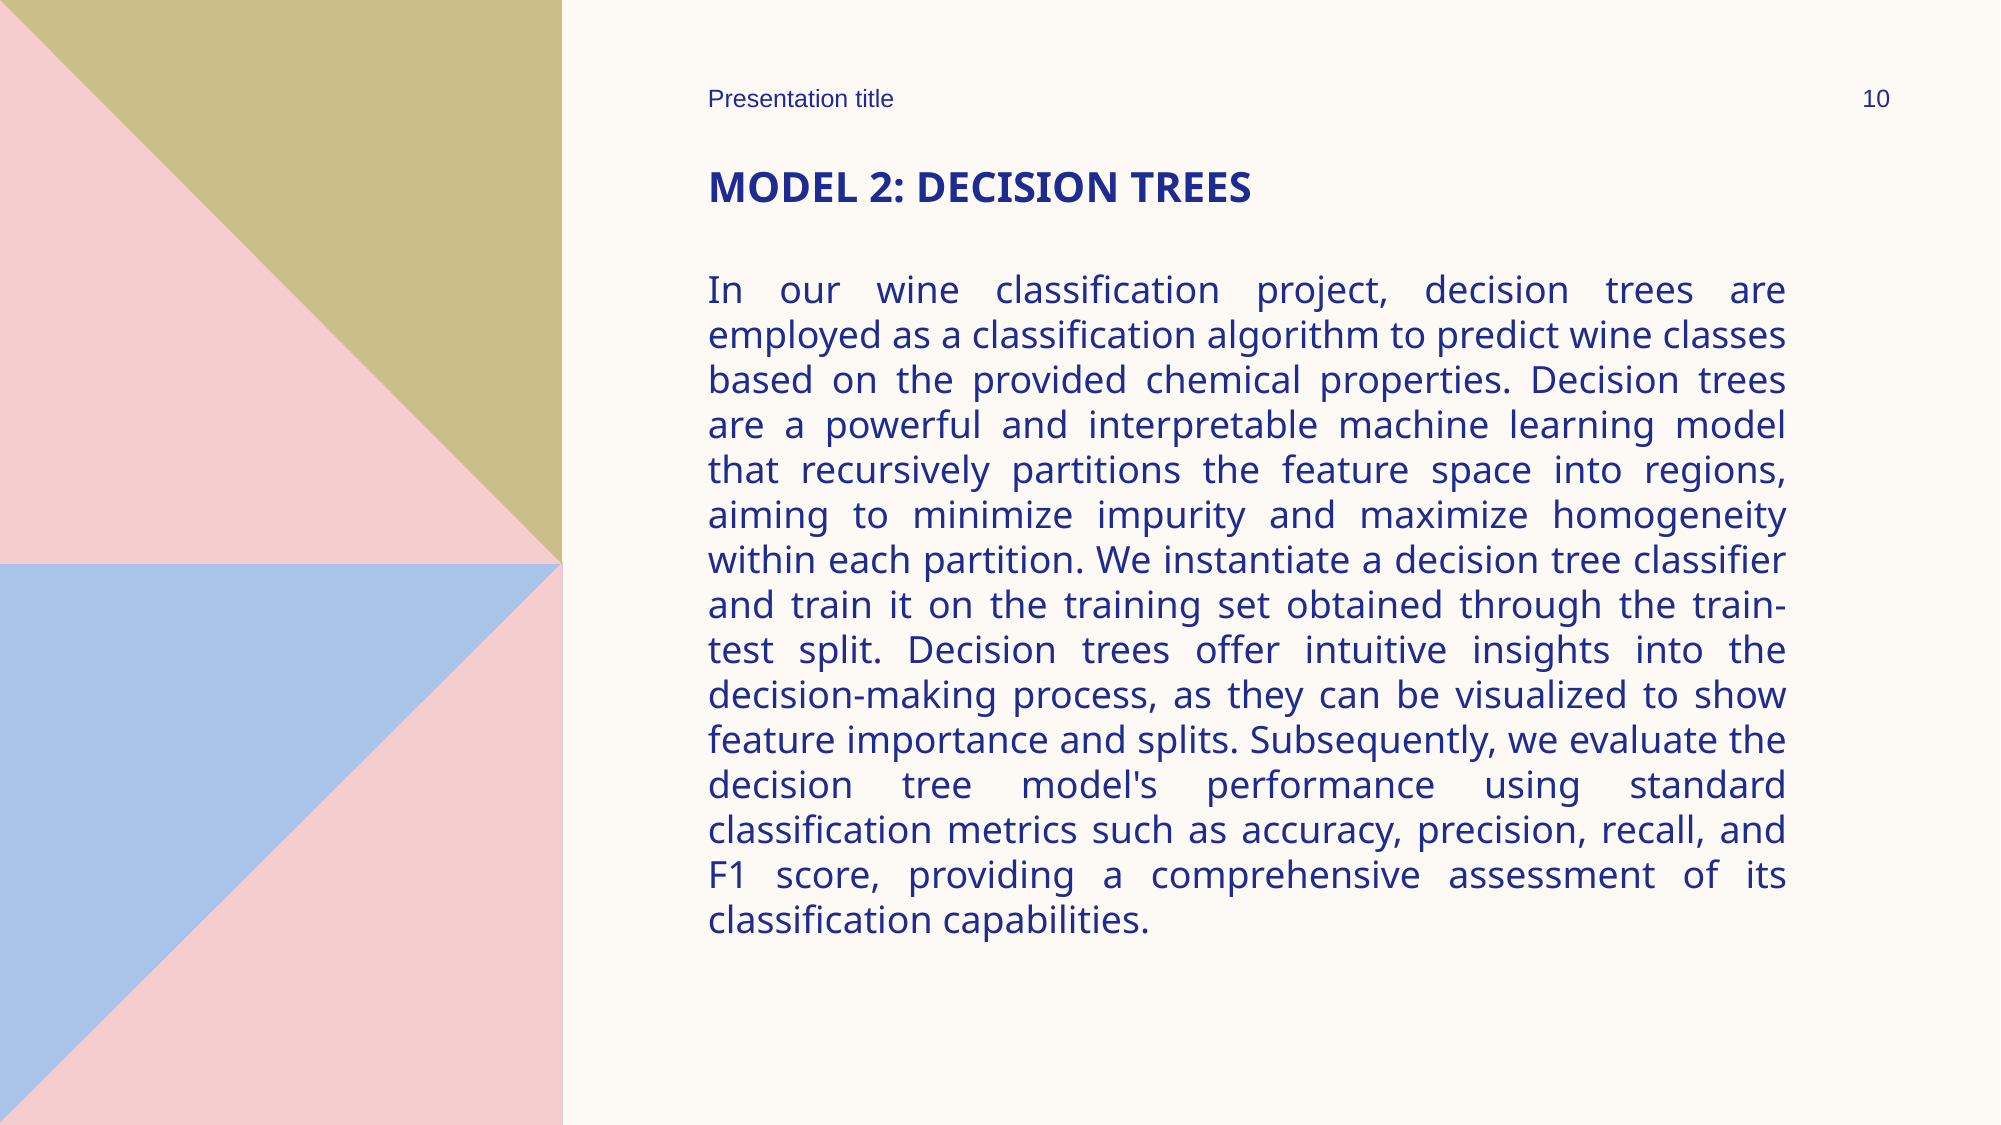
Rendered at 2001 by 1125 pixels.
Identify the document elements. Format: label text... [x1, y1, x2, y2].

footer Presentation title [693, 75, 1218, 120]
title Model 2: Decision Trees [693, 153, 1803, 225]
slide_number 10 [1795, 75, 1958, 120]
list In our wine classification project, decision trees are employed as a classification algorithm to predict wine classes based on the provided chemical properties. Decision trees are a powerful and interpretable machine learning model that recursively partitions the feature space into regions, aiming to minimize impurity and maximize homogeneity within each partition. We instantiate a decision tree classifier and train it on the training set obtained through the train-test split. Decision trees offer intuitive insights into the decision-making process, as they can be visualized to show feature importance and splits. Subsequently, we evaluate the decision tree model's performance using standard classification metrics such as accuracy, precision, recall, and F1 score, providing a comprehensive assessment of its classification capabilities. [693, 258, 1803, 869]
